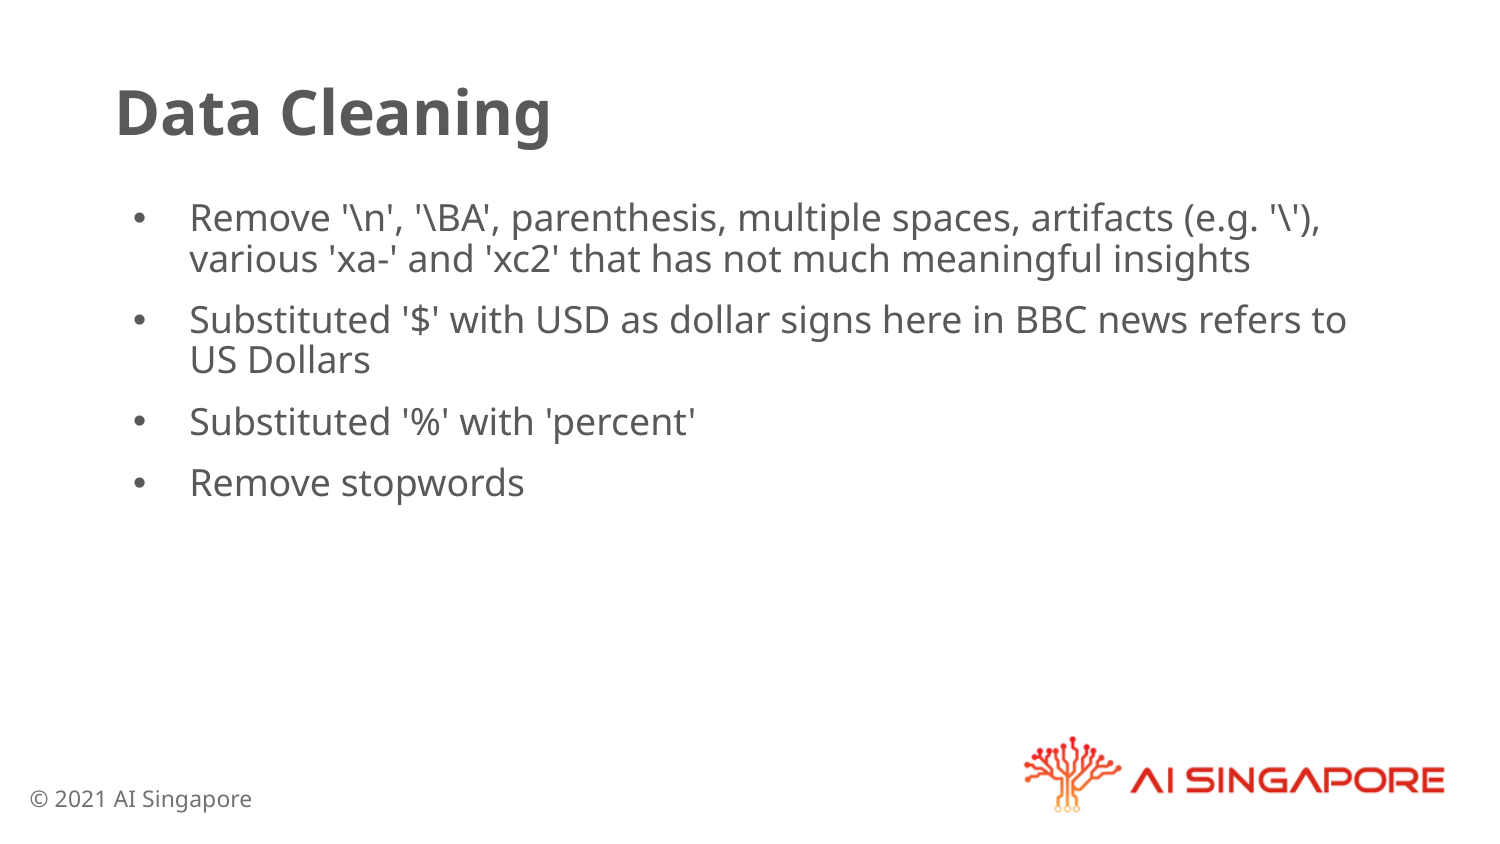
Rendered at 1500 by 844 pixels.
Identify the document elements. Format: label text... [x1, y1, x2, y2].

picture [1005, 713, 1465, 823]
title Data Cleaning [103, 44, 1397, 185]
list Remove '\n', '\BA', parenthesis, multiple spaces, artifacts (e.g. '\'), various 'xa-' and 'xc2' that has not much meaningful insights Substituted '$' with USD as dollar signs here in BBC news refers to US Dollars Substituted '%' with 'percent' Remove stopwords [103, 193, 1397, 700]
